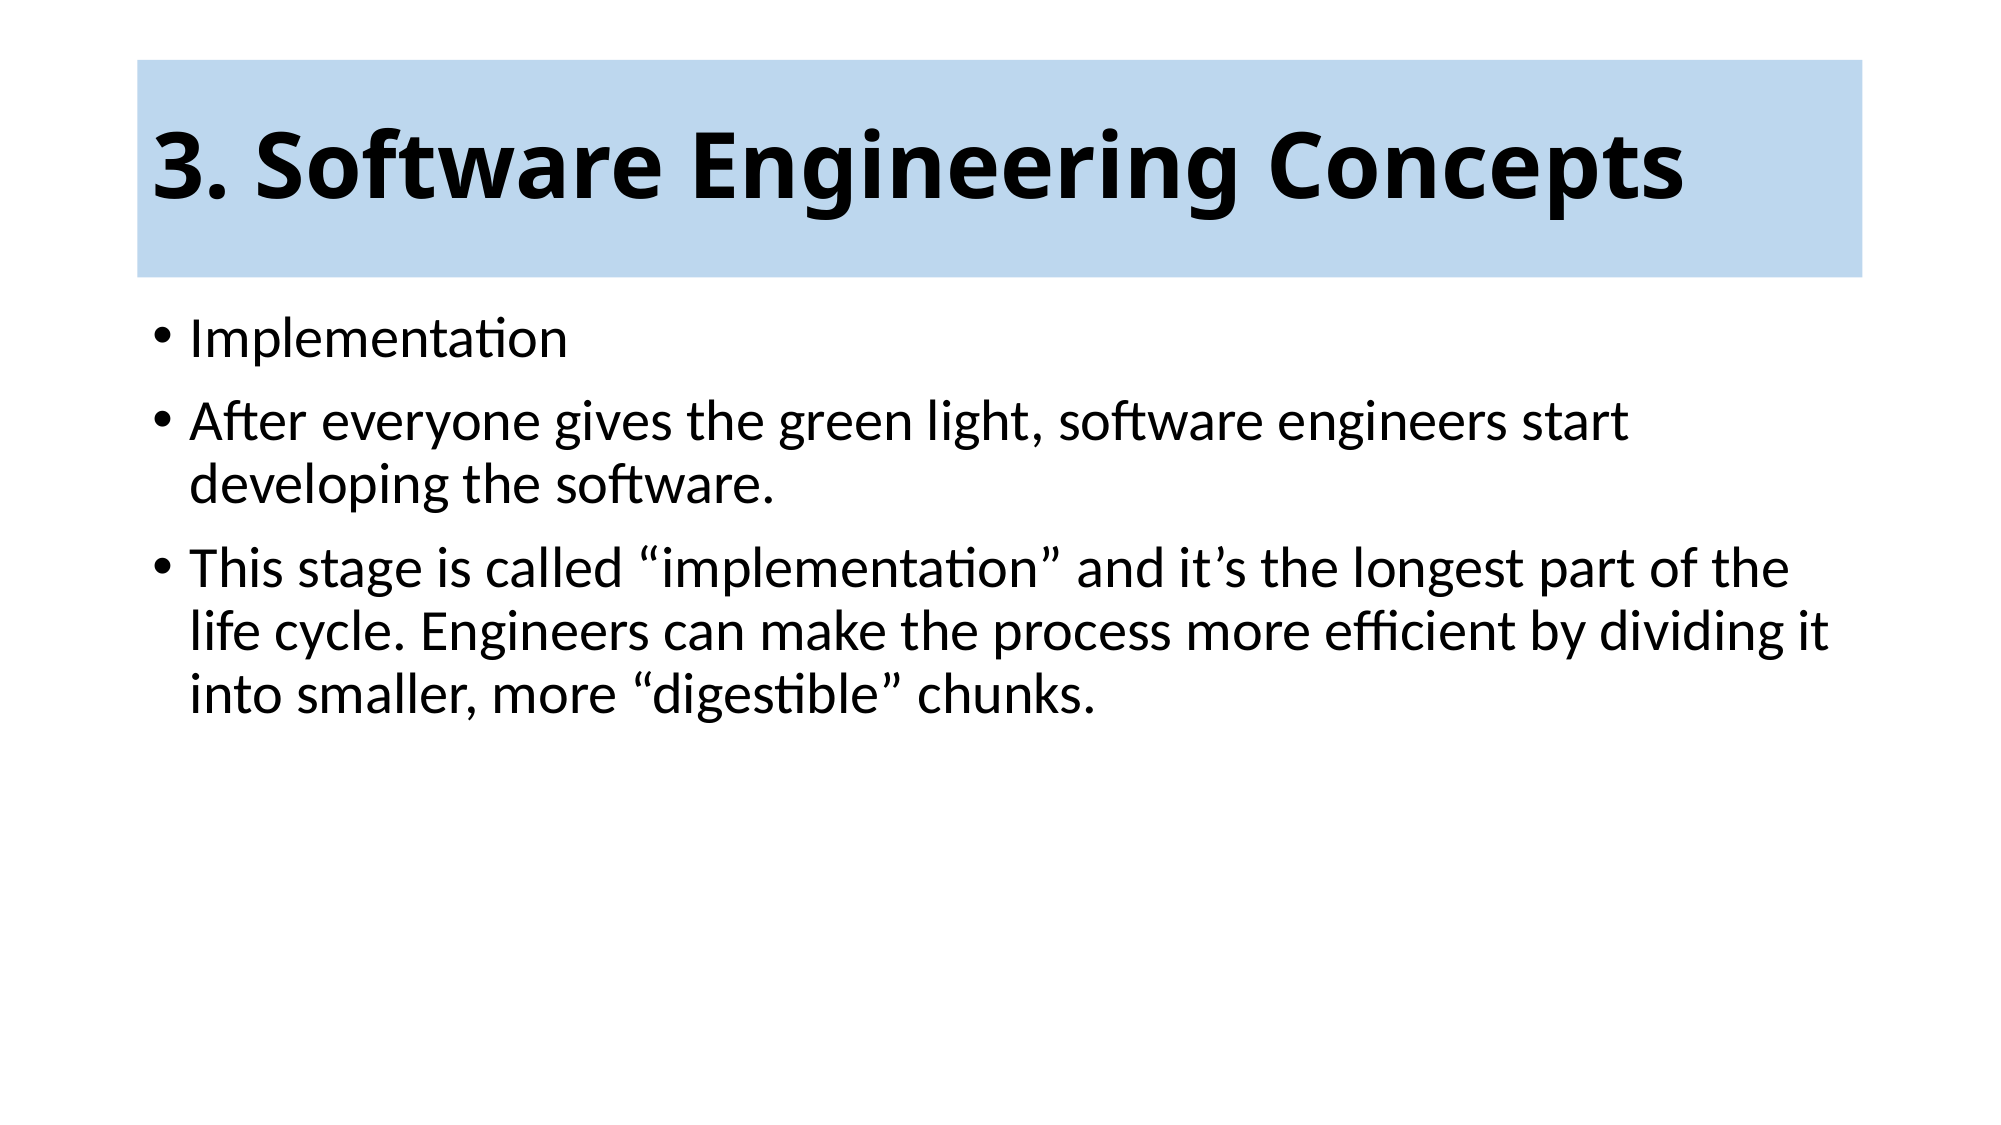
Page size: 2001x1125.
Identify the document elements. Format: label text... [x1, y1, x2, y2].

title 3. Software Engineering Concepts [137, 59, 1863, 278]
list Implementation After everyone gives the green light, software engineers start developing the software. This stage is called “implementation” and it’s the longest part of the life cycle. Engineers can make the process more efficient by dividing it into smaller, more “digestible” chunks. [137, 299, 1863, 1014]
